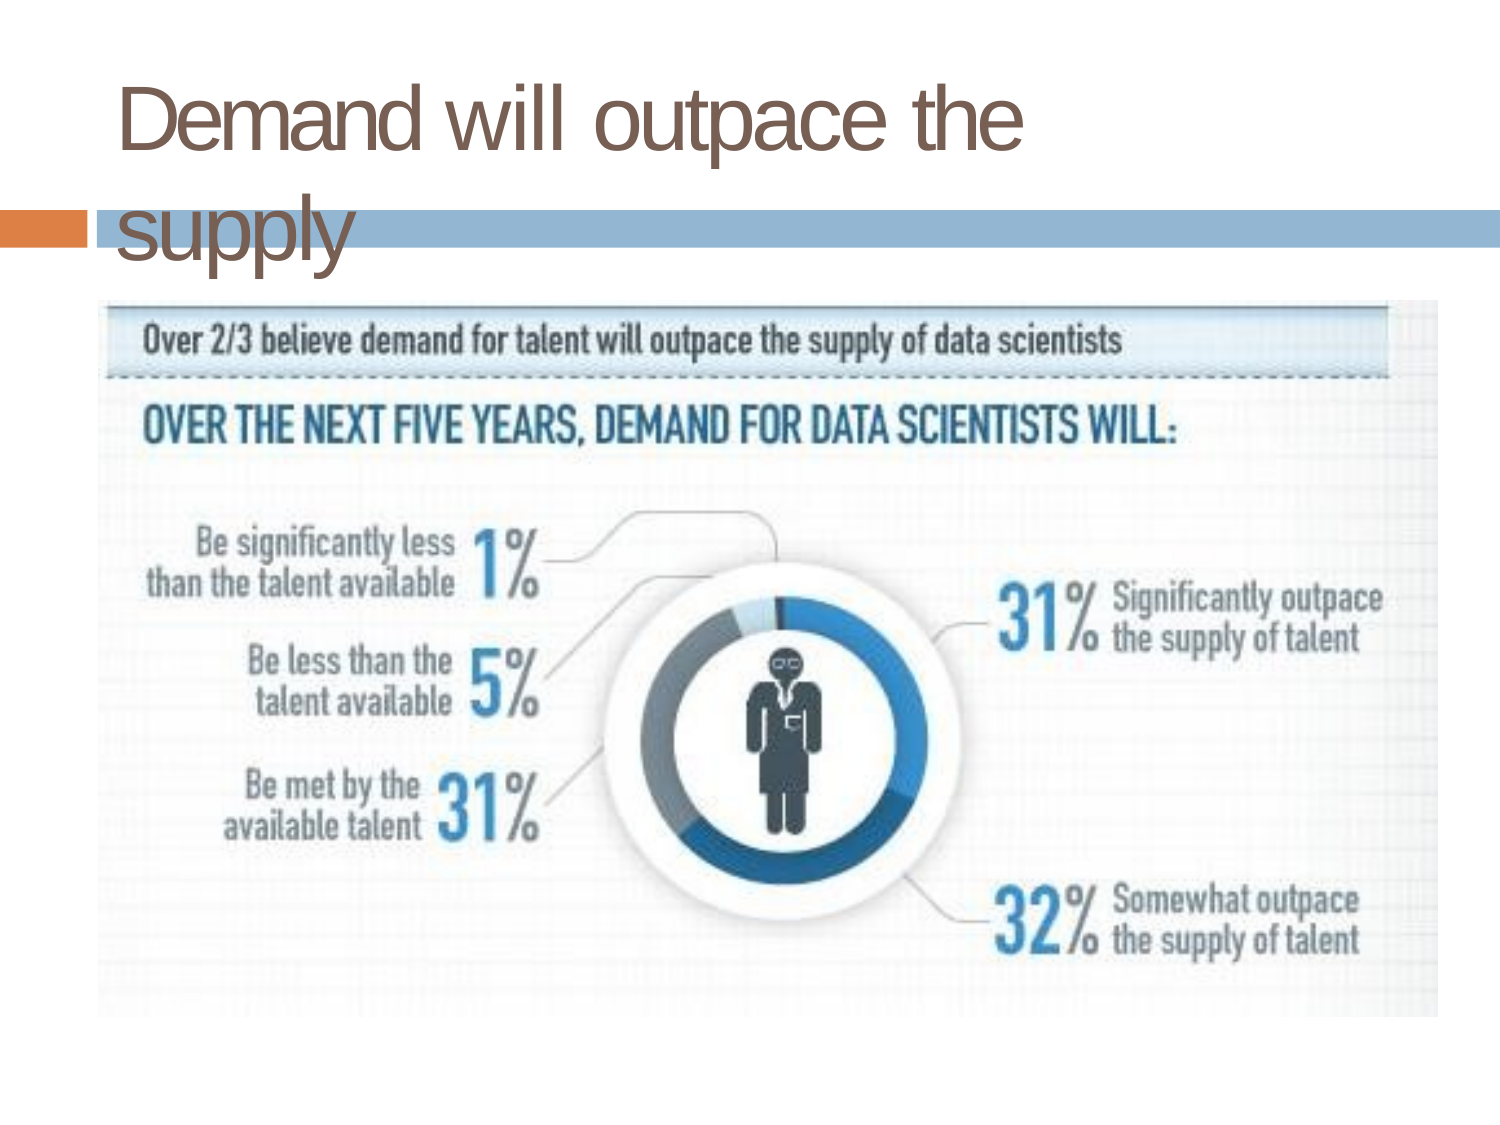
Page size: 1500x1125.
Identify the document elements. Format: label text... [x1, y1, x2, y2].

text_box [98, 299, 1438, 1017]
title Demand will outpace the supply [113, 56, 1286, 279]
